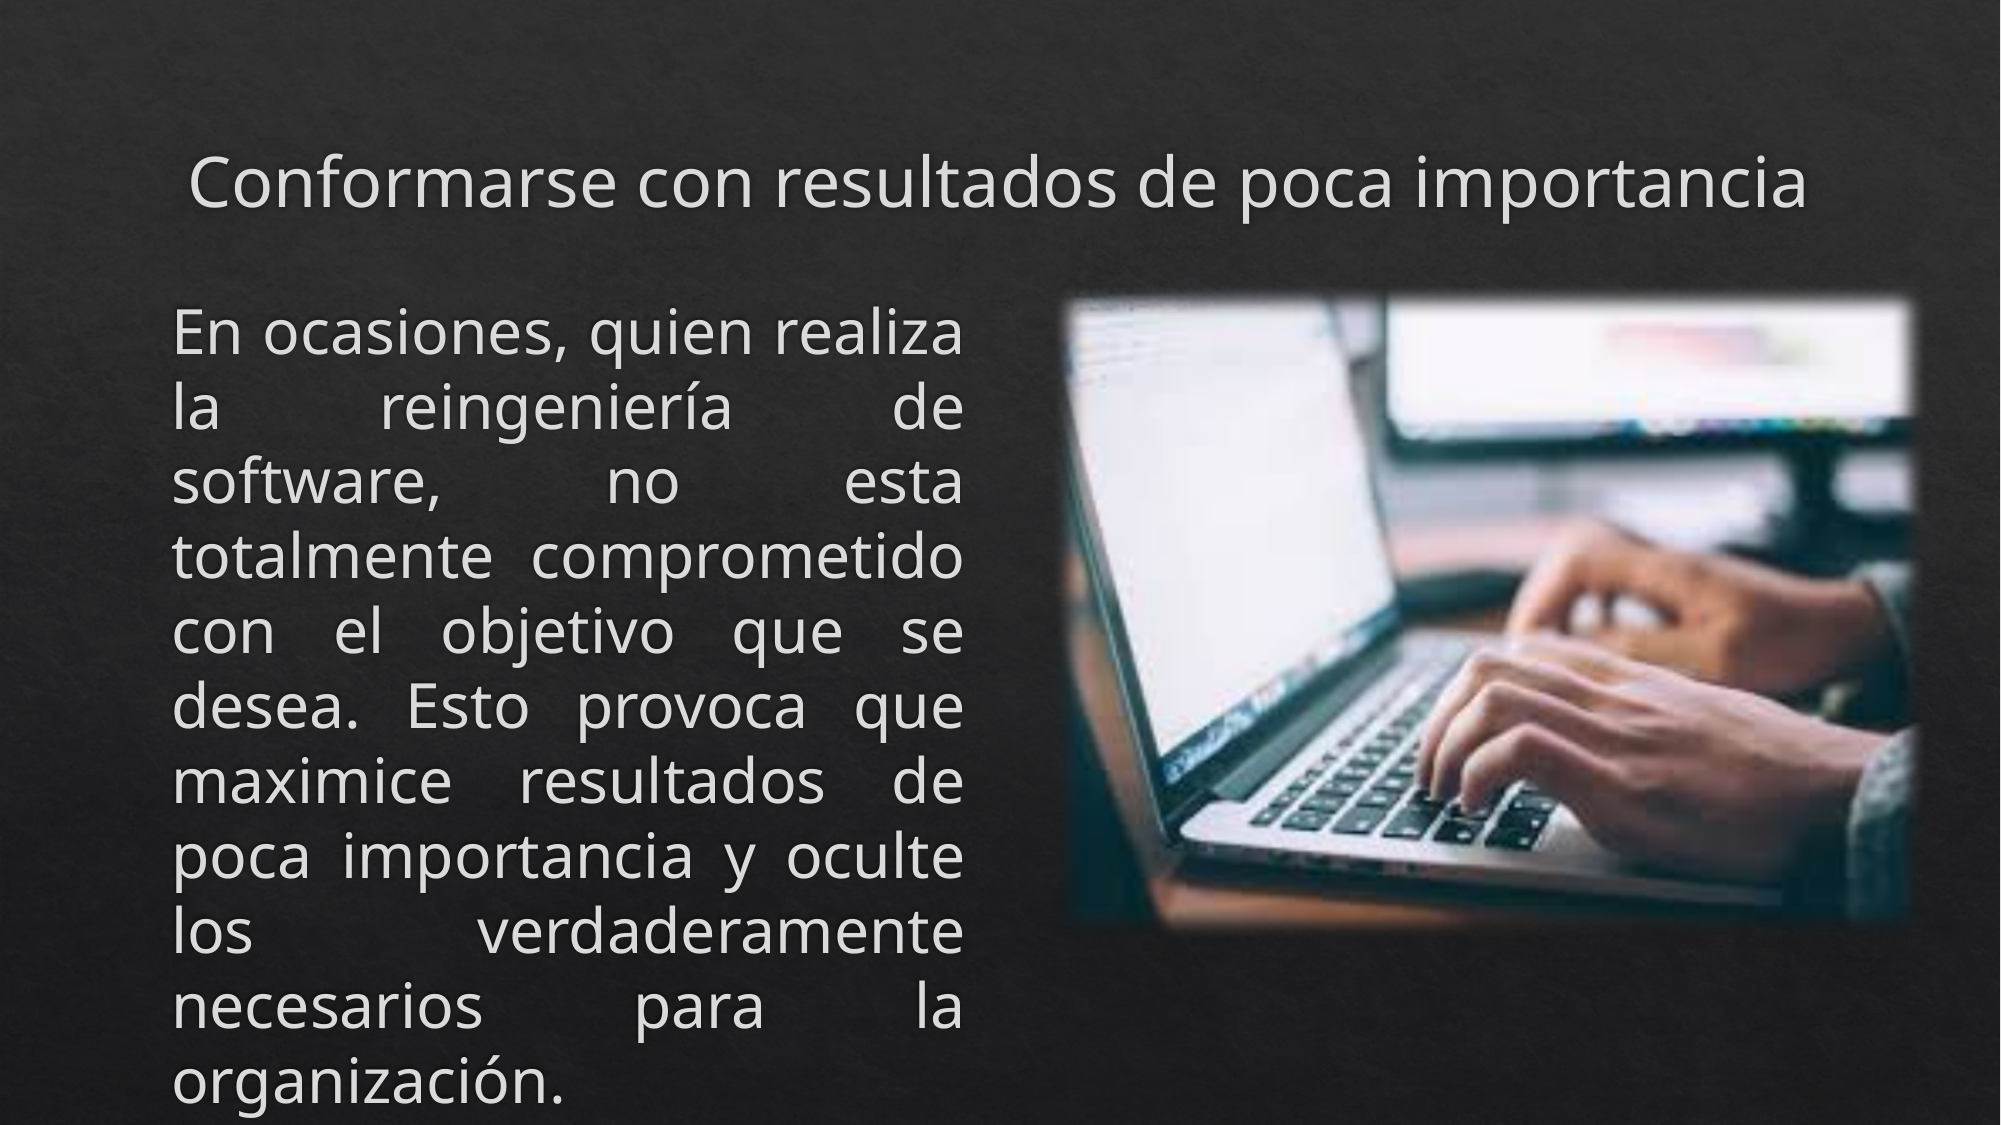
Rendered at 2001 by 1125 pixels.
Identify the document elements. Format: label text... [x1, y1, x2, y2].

title Conformarse con resultados de poca importancia [149, 99, 1849, 260]
picture [1052, 283, 1927, 939]
list En ocasiones, quien realiza la reingeniería de software, no esta totalmente comprometido con el objetivo que se desea. Esto provoca que maximice resultados de poca importancia y oculte los verdaderamente necesarios para la organización. [149, 284, 982, 988]
